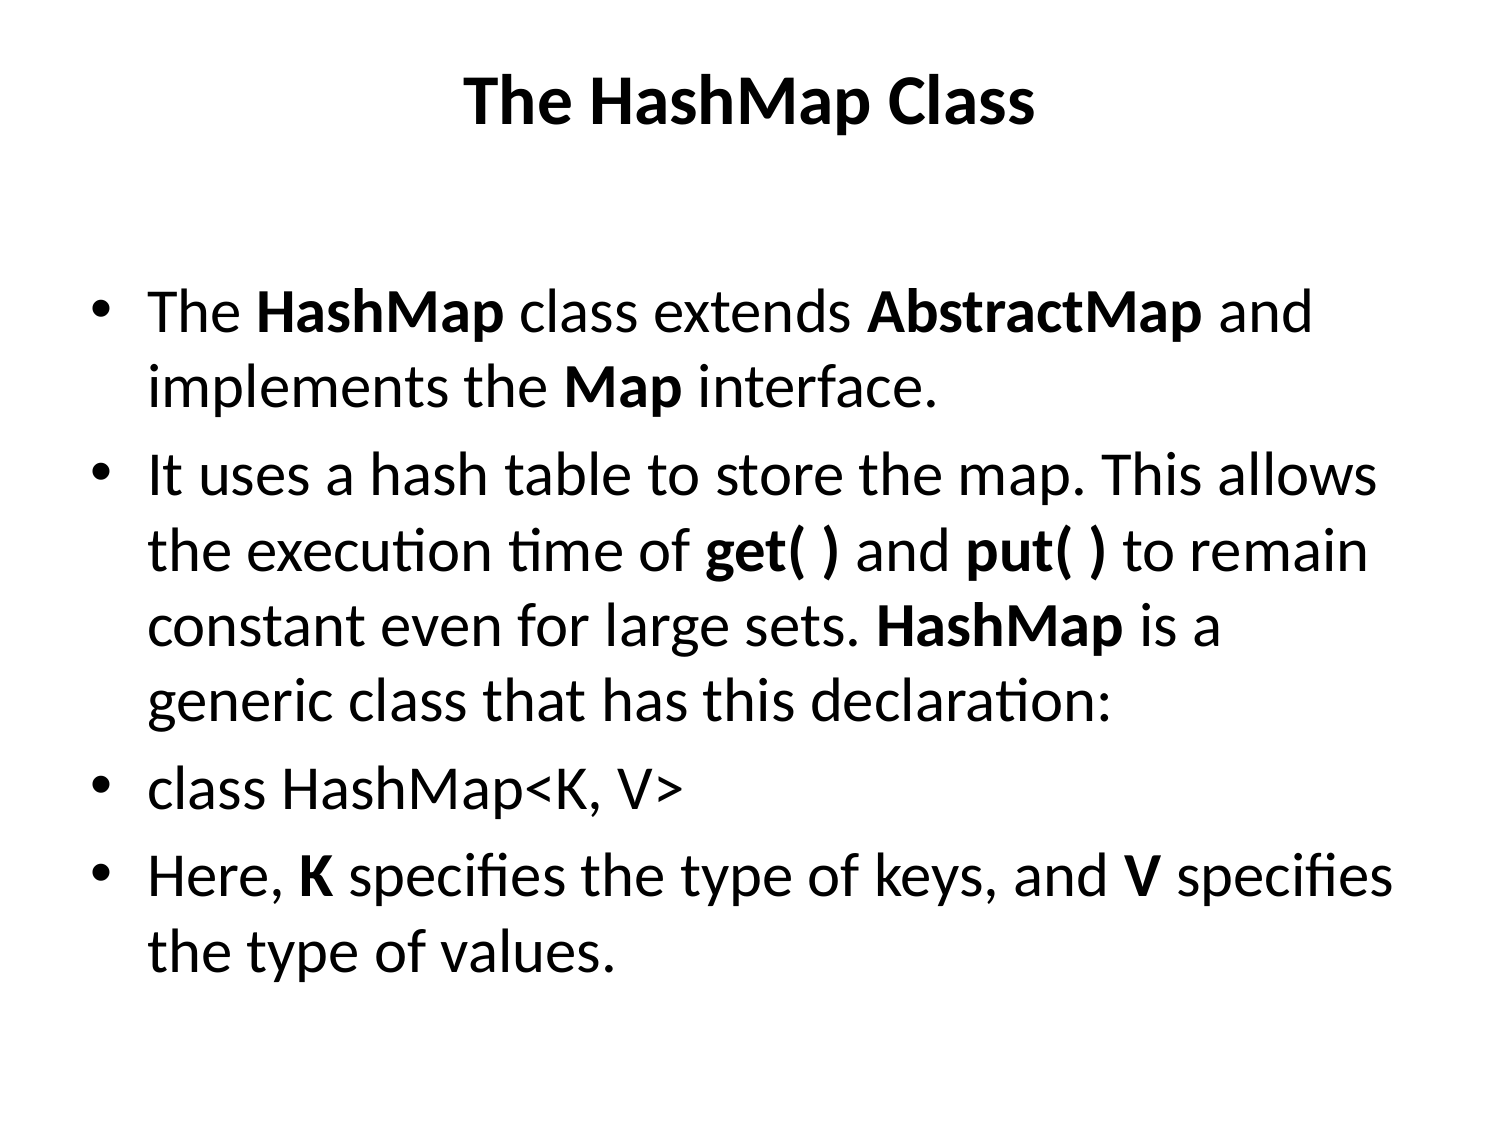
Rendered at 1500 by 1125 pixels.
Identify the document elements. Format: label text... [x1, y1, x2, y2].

list The HashMap class extends AbstractMap and implements the Map interface. It uses a hash table to store the map. This allows the execution time of get( ) and put( ) to remain constant even for large sets. HashMap is a generic class that has this declaration: class HashMap<K, V> Here, K specifies the type of keys, and V specifies the type of values. [75, 262, 1425, 1005]
title The HashMap Class [75, 45, 1425, 233]
